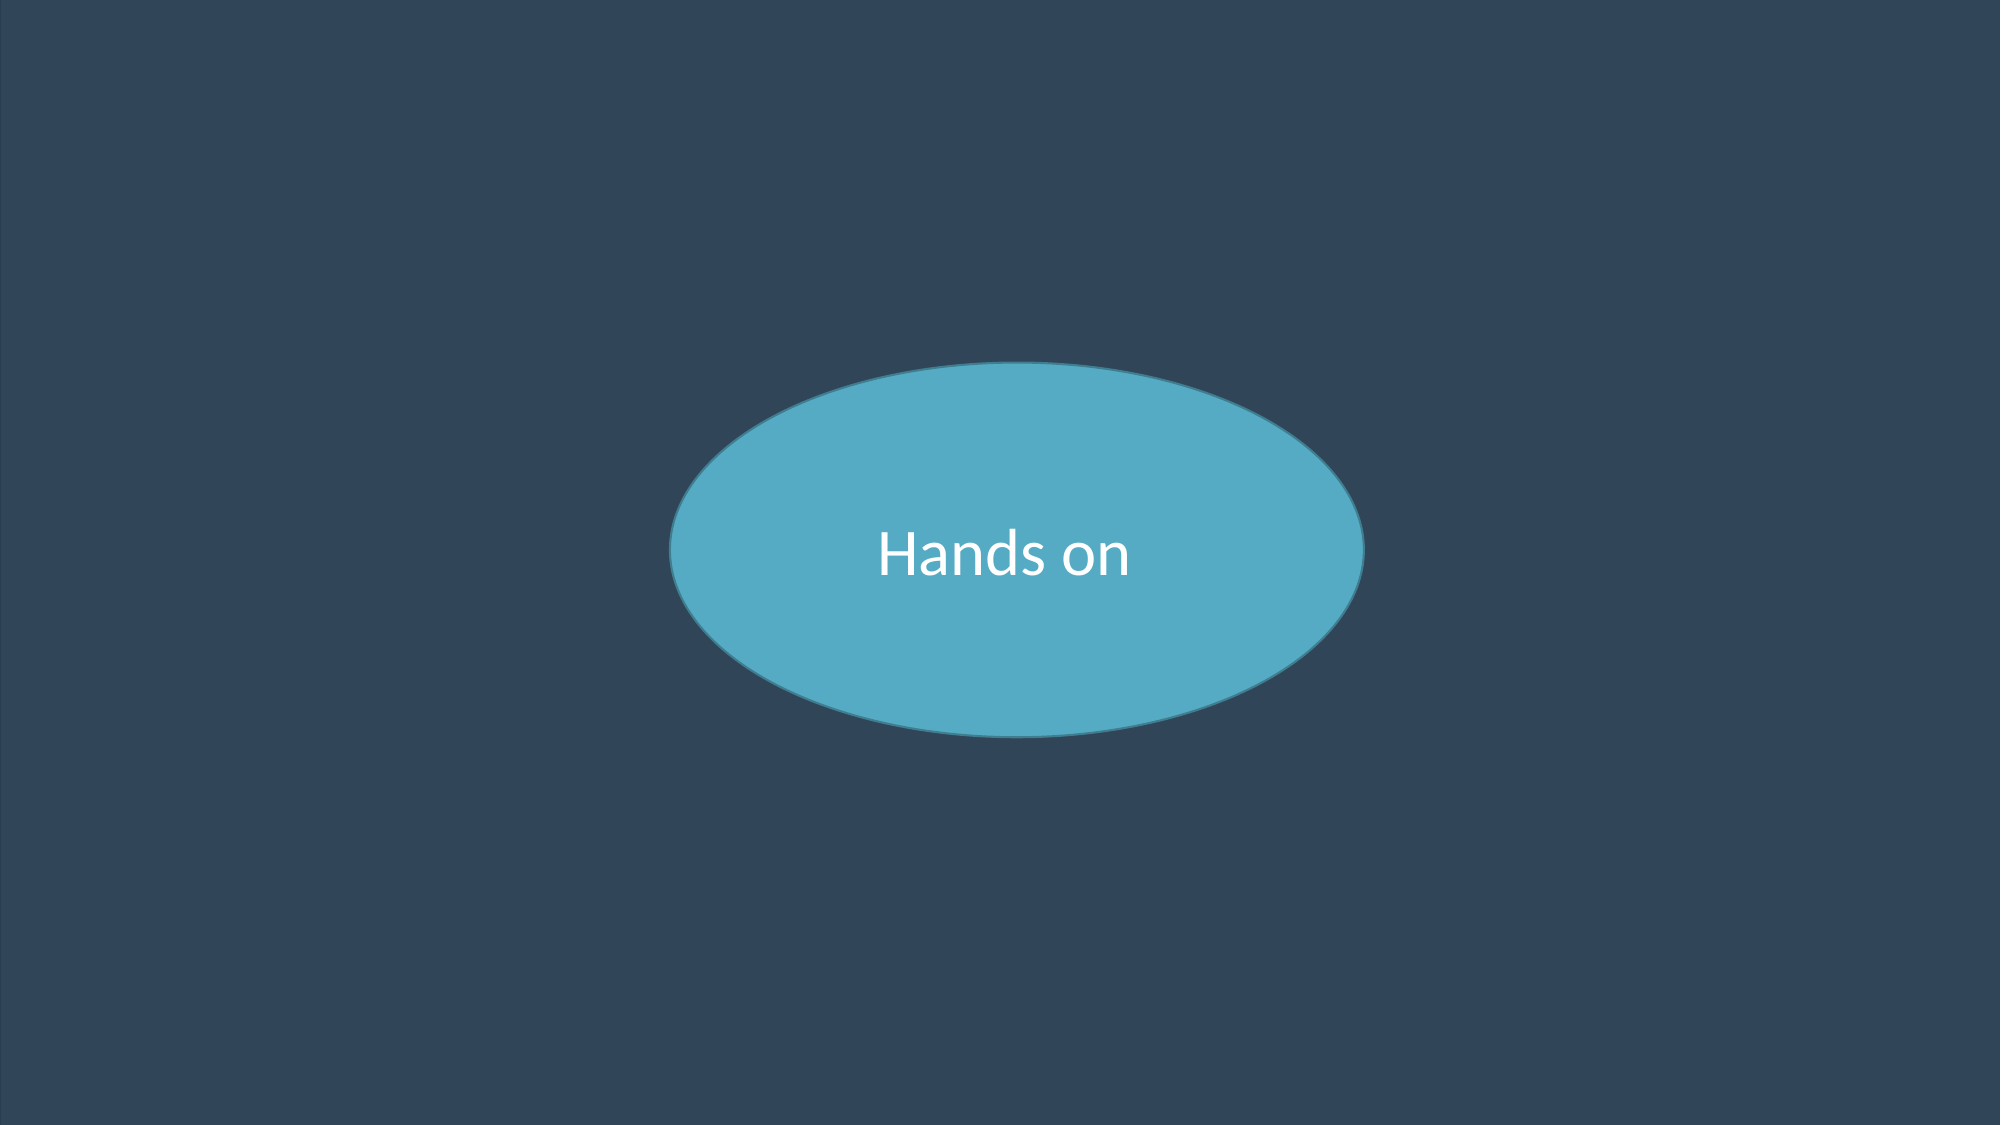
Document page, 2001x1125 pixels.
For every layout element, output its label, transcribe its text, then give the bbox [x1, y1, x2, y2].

text_box [668, 361, 1365, 739]
text_box Hands on [862, 501, 1317, 597]
